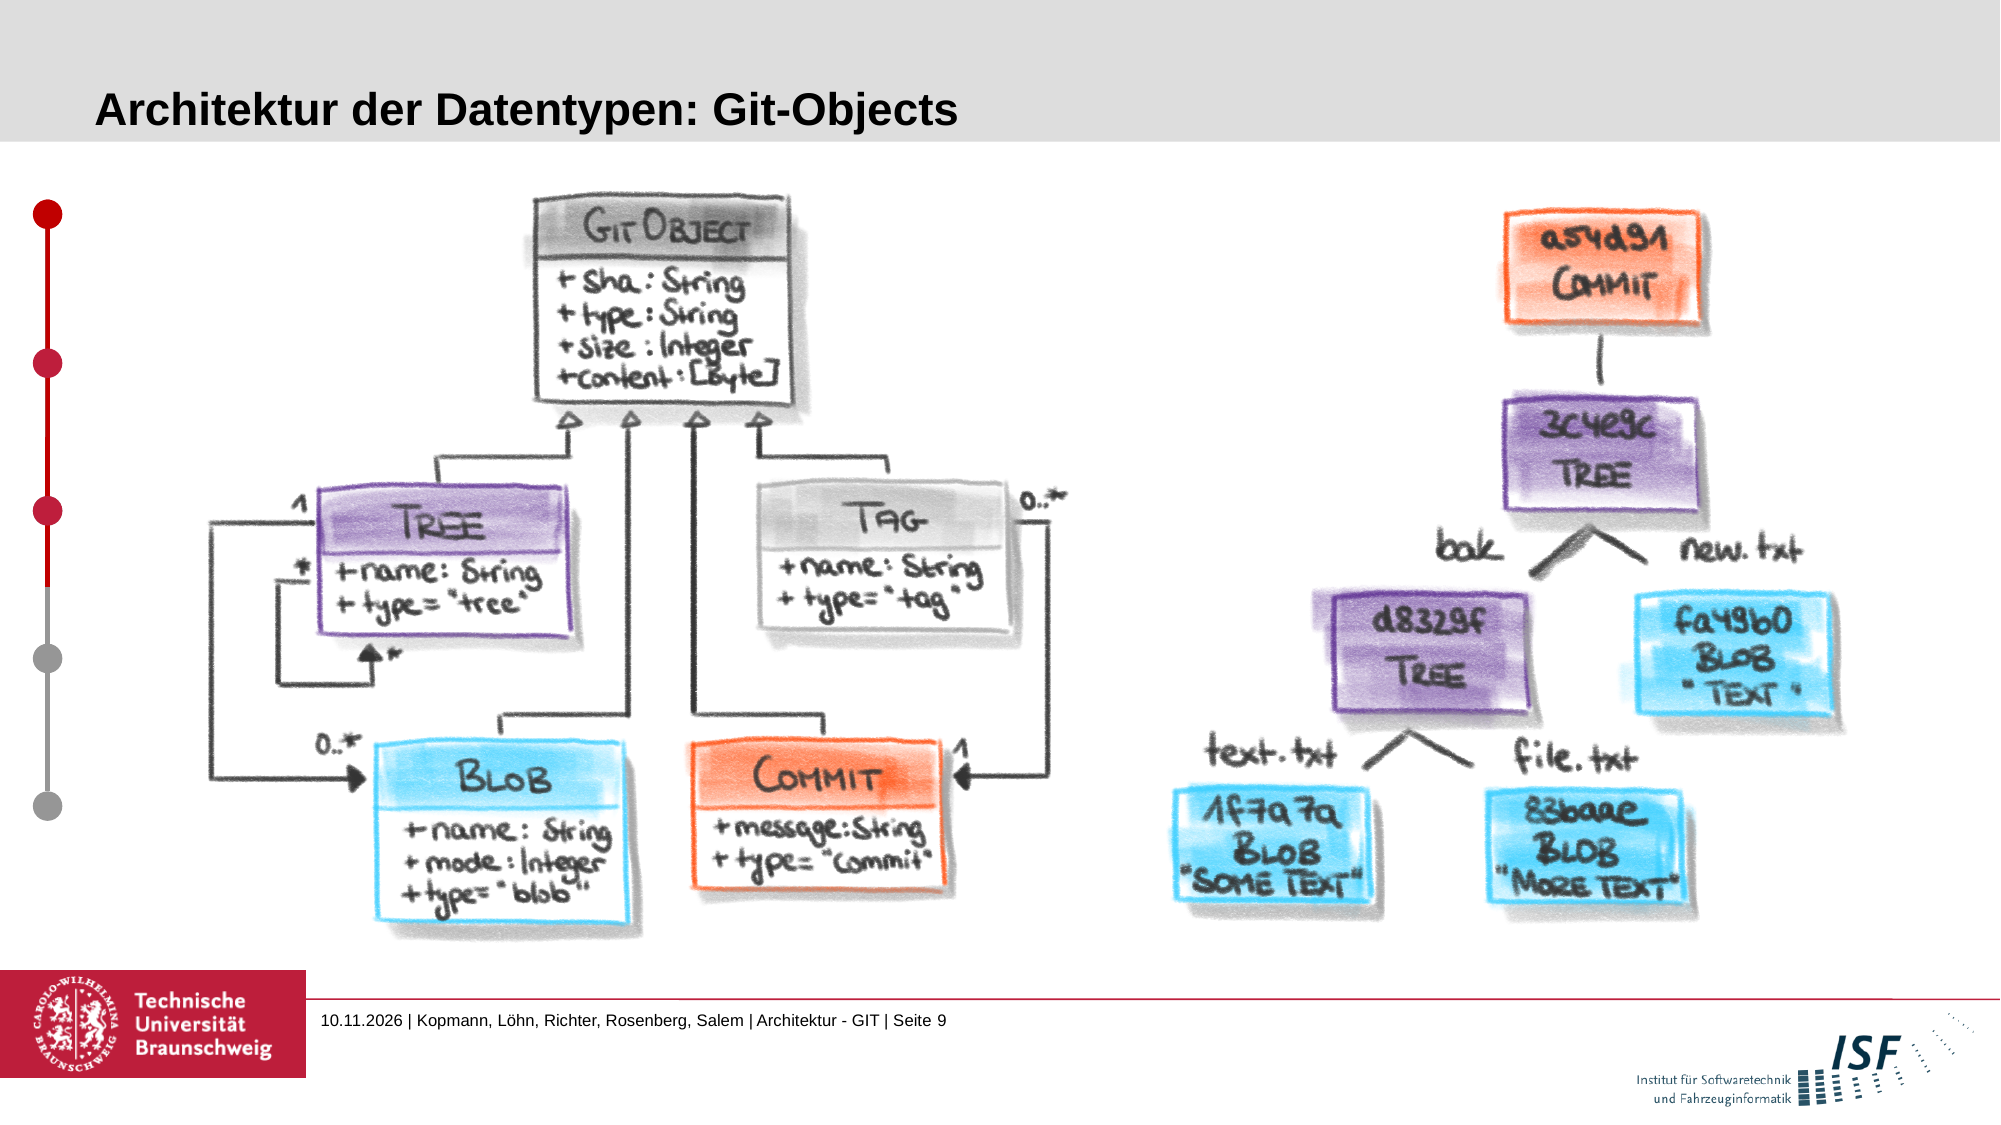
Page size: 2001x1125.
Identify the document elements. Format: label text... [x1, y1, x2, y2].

text_box [30, 642, 43, 675]
picture [180, 178, 1089, 954]
picture [1147, 193, 1864, 937]
text_box [30, 347, 42, 379]
picture [1634, 1012, 1974, 1107]
text_box [53, 642, 65, 675]
picture [0, 970, 306, 1078]
text_box [30, 197, 65, 231]
text_box [30, 789, 65, 823]
text_box [30, 495, 42, 527]
title Architektur der Datentypen: Git-Objects [94, 18, 1927, 135]
text_box [54, 495, 65, 527]
text_box [54, 347, 65, 379]
